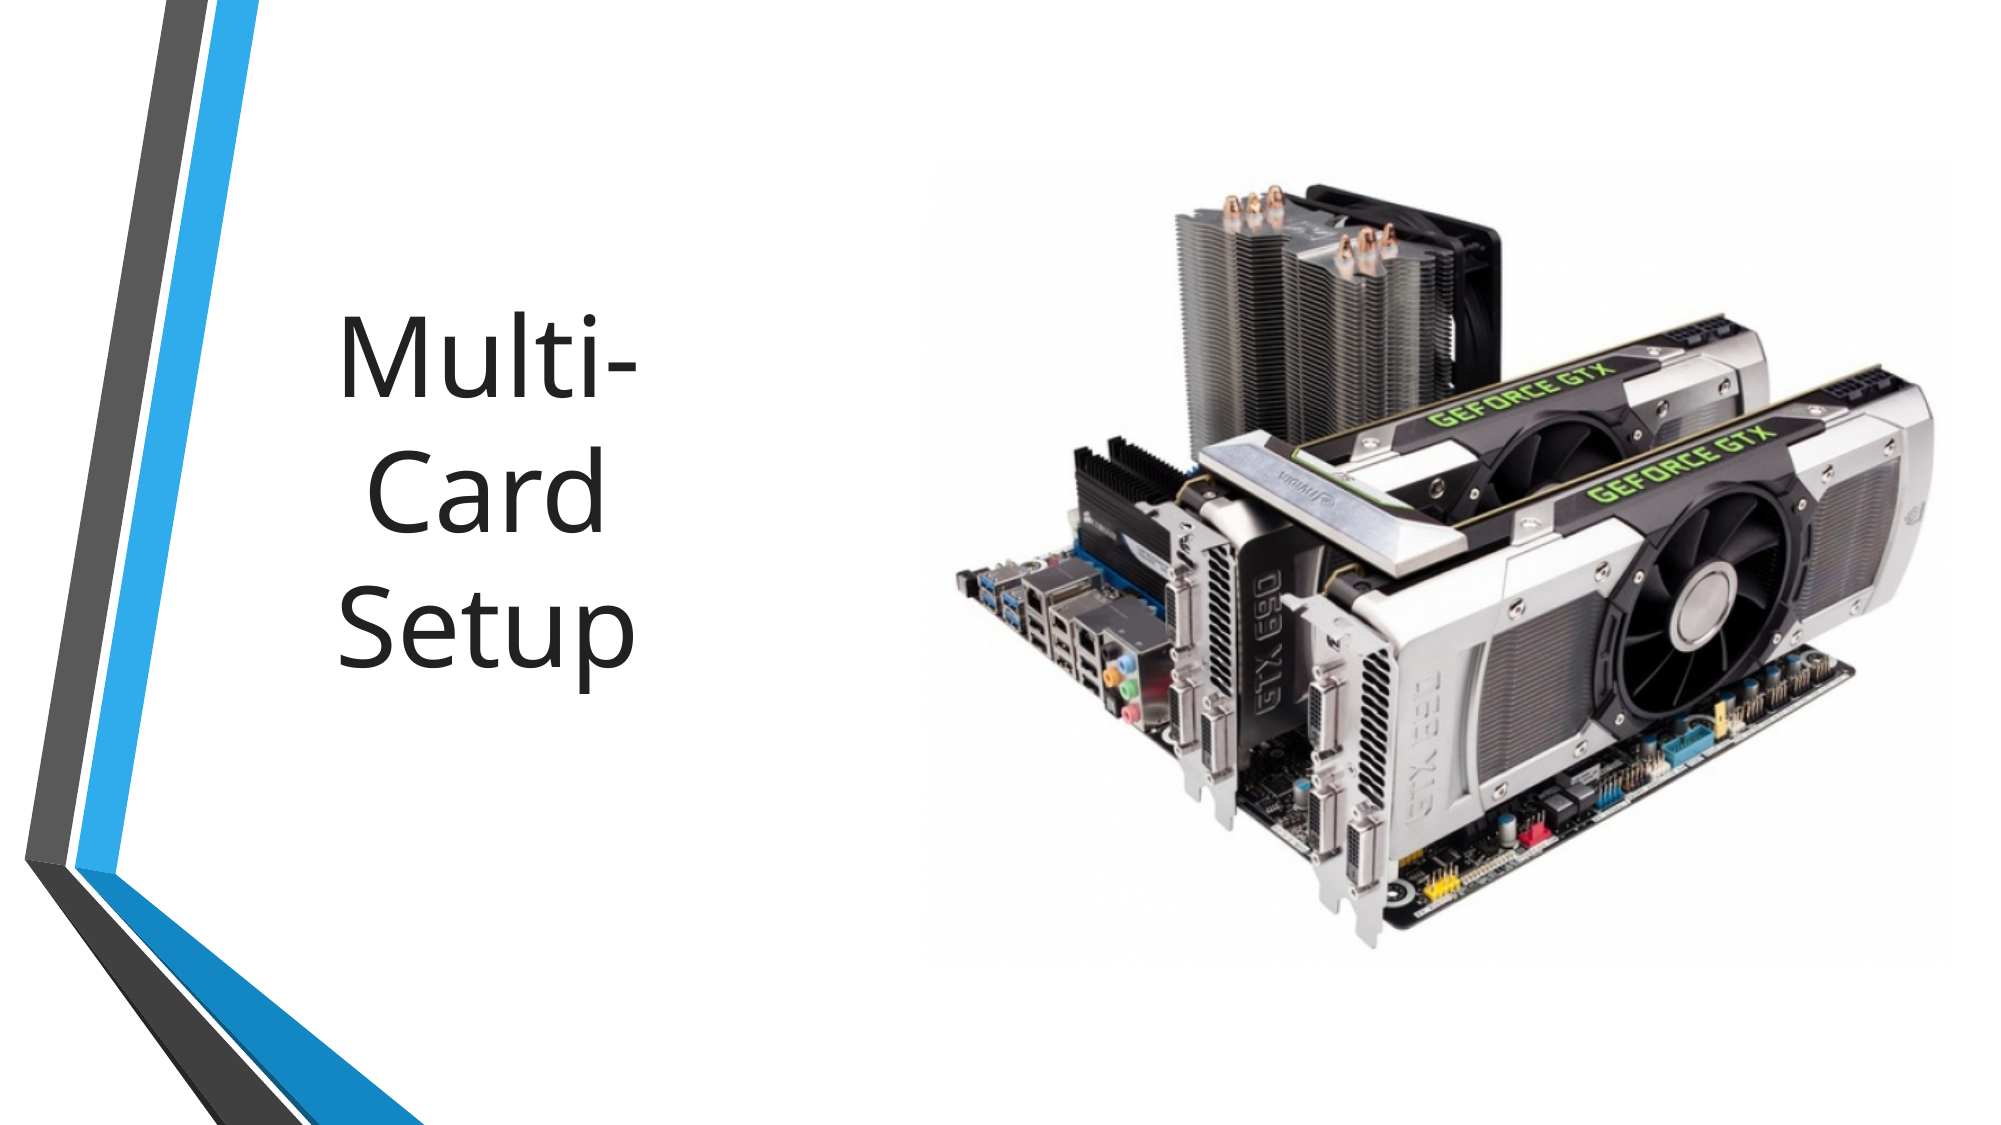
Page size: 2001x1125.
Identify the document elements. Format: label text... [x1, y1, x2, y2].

title Multi-Card Setup [212, 194, 763, 698]
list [923, 159, 1953, 966]
